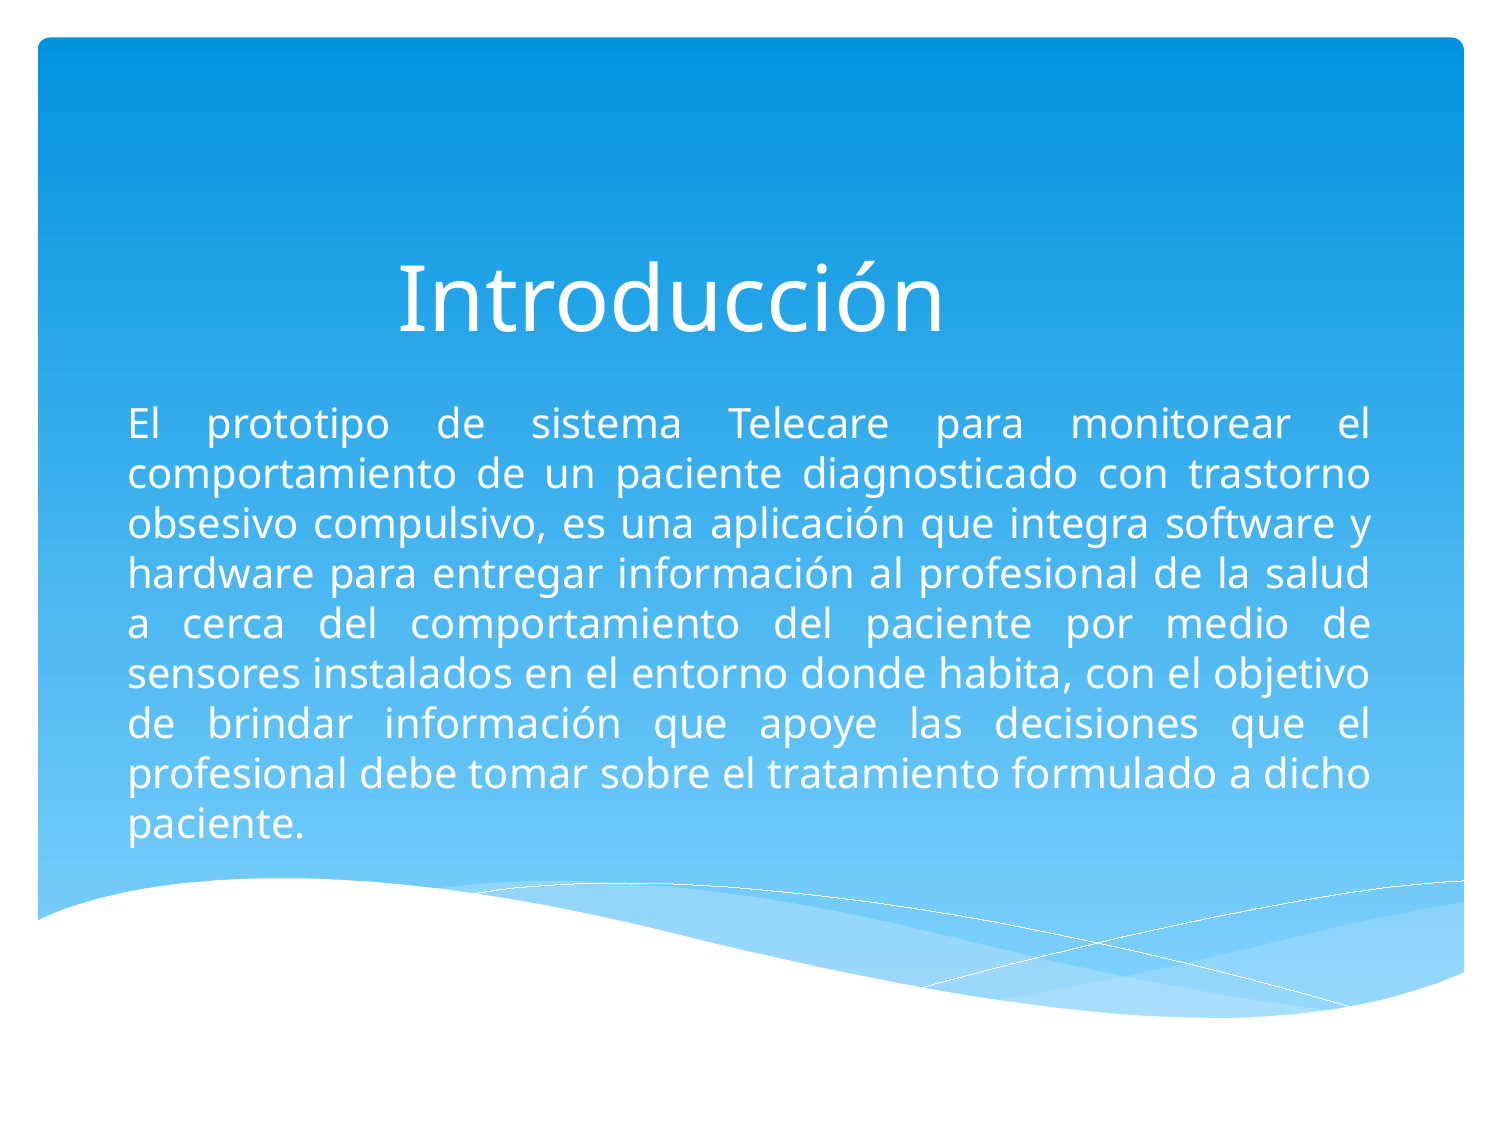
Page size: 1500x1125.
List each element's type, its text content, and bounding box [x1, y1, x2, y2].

title El prototipo de sistema Telecare para monitorear el comportamiento de un paciente diagnosticado con trastorno obsesivo compulsivo, es una aplicación que integra software y hardware para entregar información al profesional de la salud a cerca del comportamiento del paciente por medio de sensores instalados en el entorno donde habita, con el objetivo de brindar información que apoye las decisiones que el profesional debe tomar sobre el tratamiento formulado a dicho paciente. [112, 397, 1388, 855]
subtitle Introducción [147, 232, 1198, 405]
